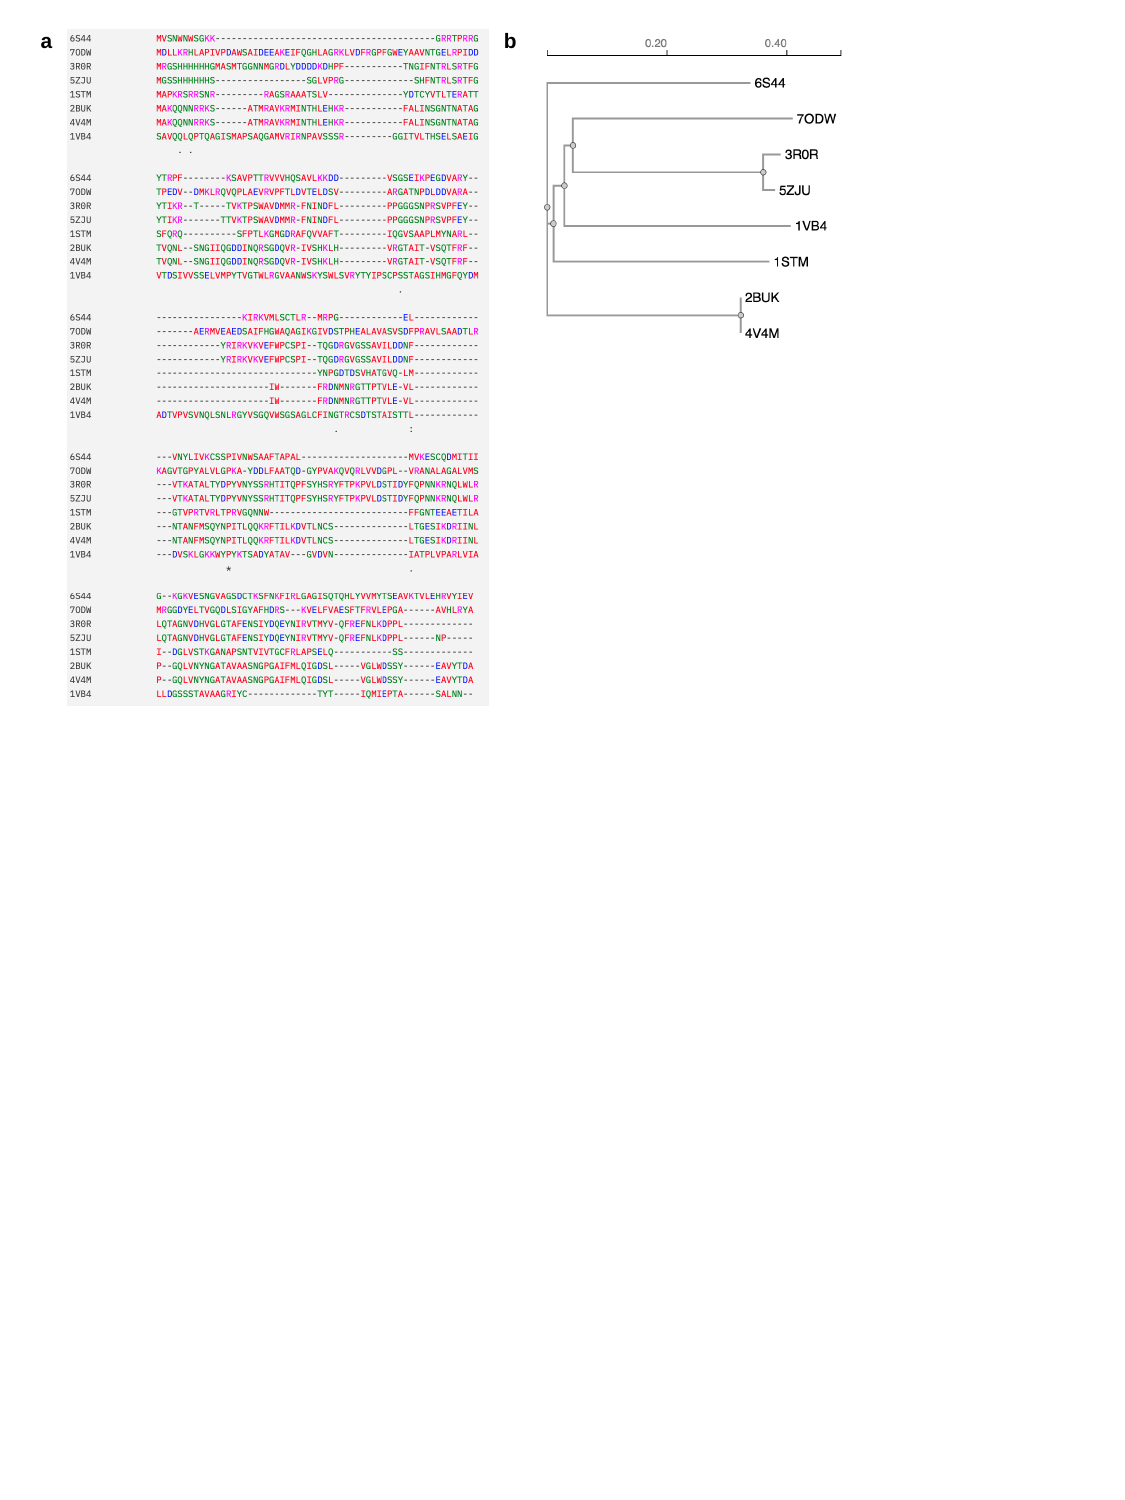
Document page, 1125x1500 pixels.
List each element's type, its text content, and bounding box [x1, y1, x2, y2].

picture [531, 29, 849, 349]
picture [67, 29, 490, 707]
text_box a [25, 20, 68, 61]
text_box b [489, 20, 532, 61]
